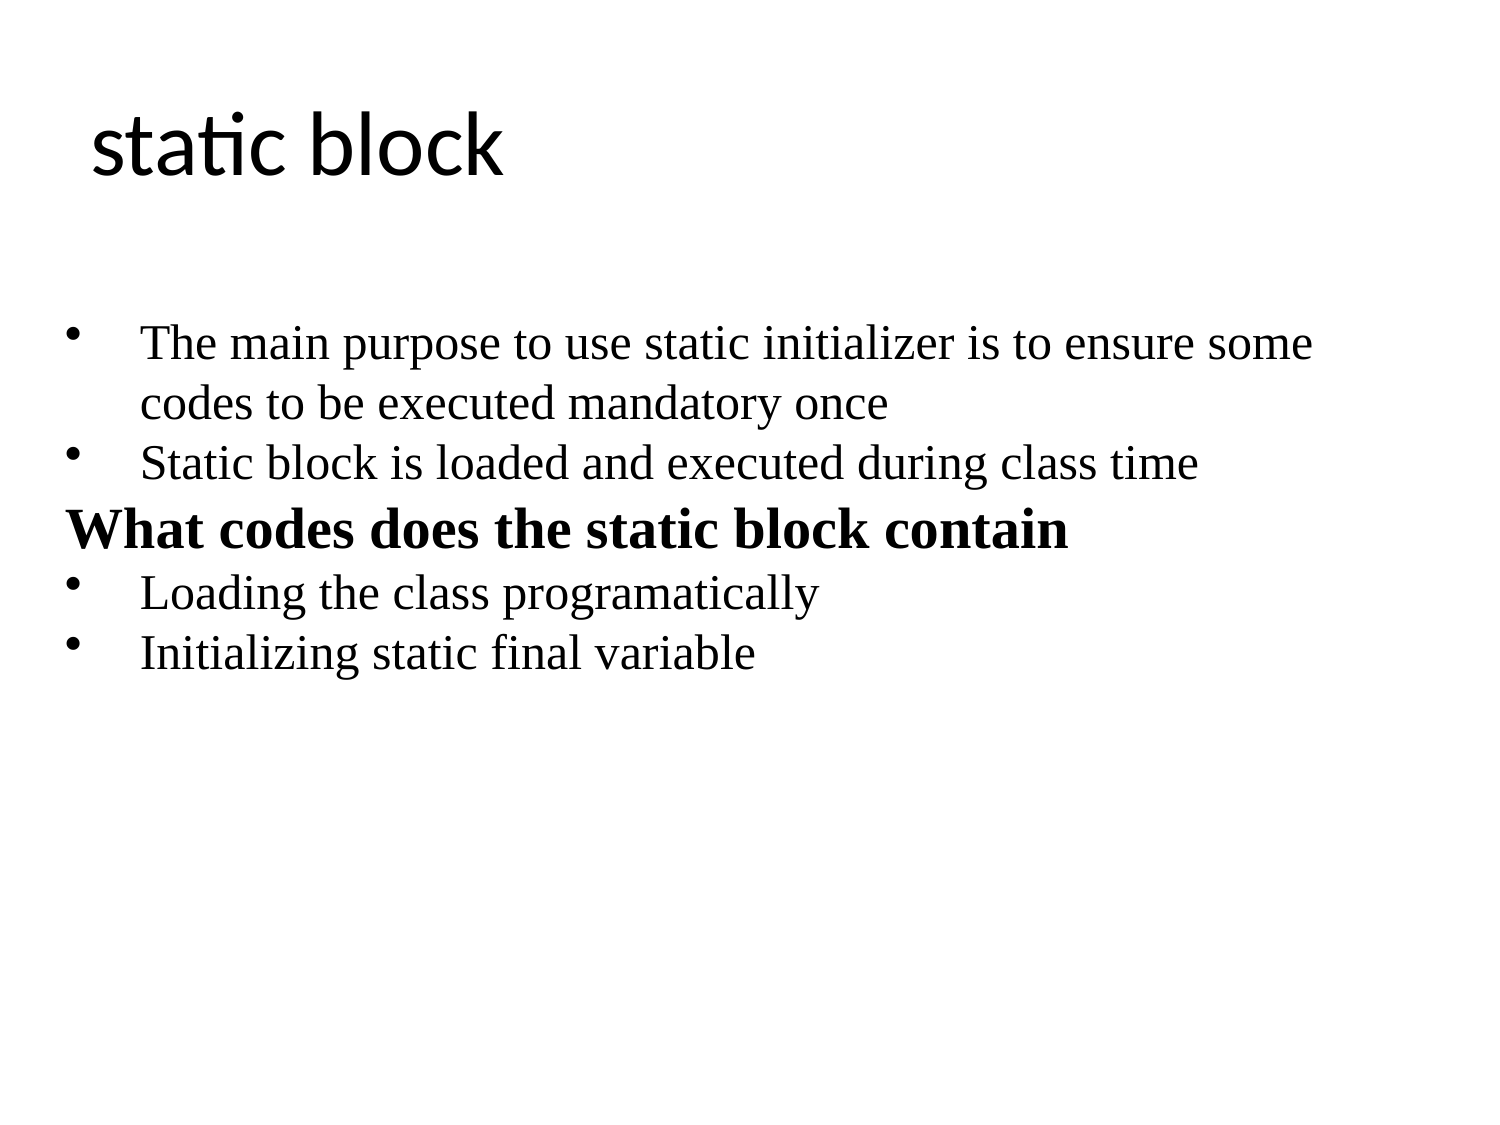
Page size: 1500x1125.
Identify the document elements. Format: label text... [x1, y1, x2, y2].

title static block [75, 45, 1425, 233]
text_box The main purpose to use static initializer is to ensure some codes to be executed mandatory once Static block is loaded and executed during class time What codes does the static block contain Loading the class programatically Initializing static final variable [49, 302, 1400, 688]
